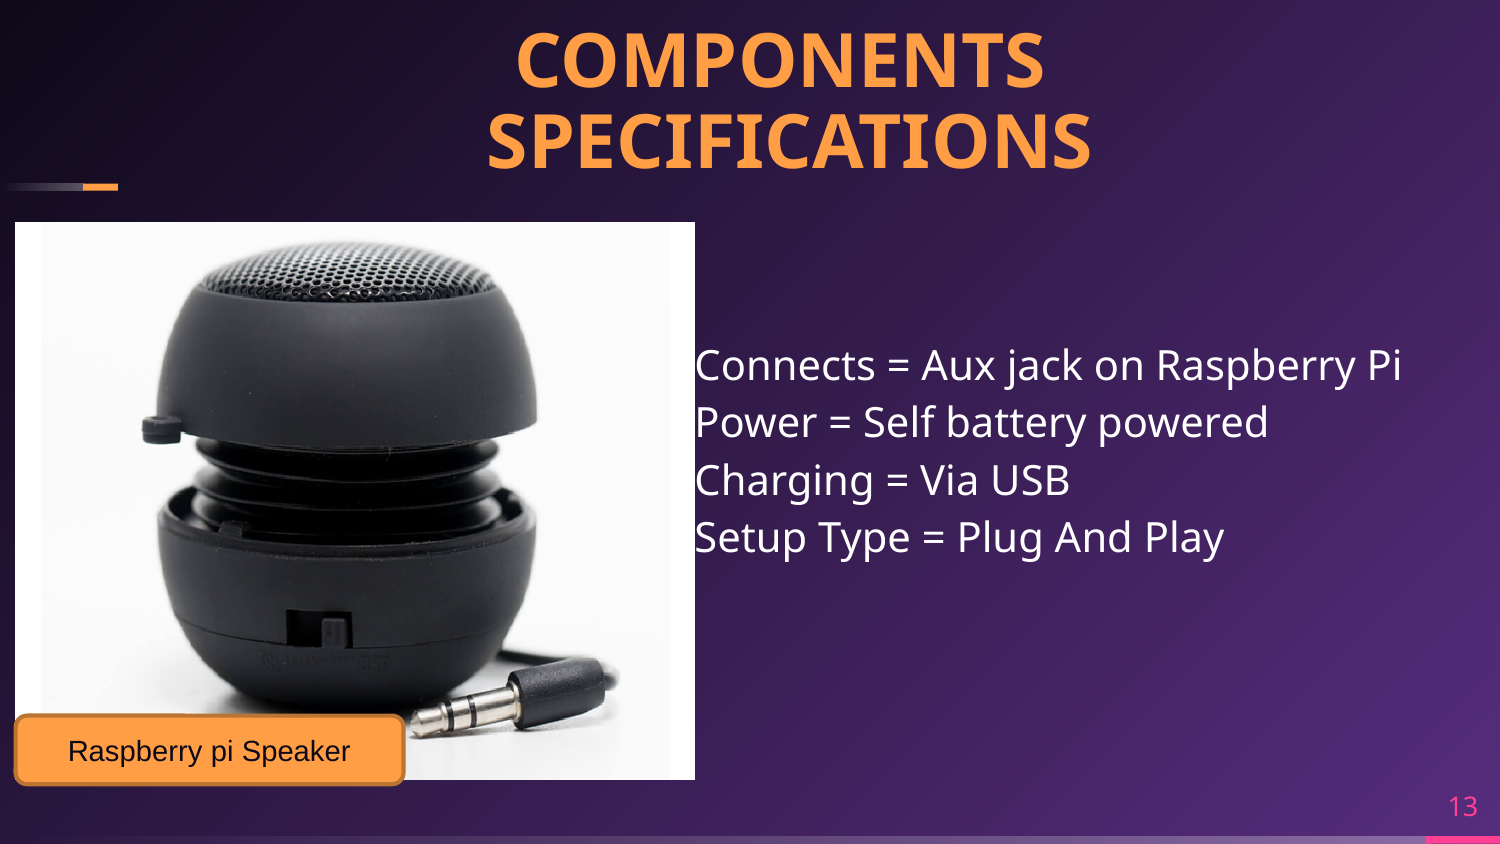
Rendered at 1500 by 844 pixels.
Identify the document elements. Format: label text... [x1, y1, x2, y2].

list Connects = Aux jack on Raspberry Pi Power = Self battery powered Charging = Via USB Setup Type = Plug And Play [696, 223, 1500, 785]
title COMPONENTS SPECIFICATIONS [354, 23, 1226, 185]
picture [15, 221, 695, 780]
slide_number 13 [1426, 779, 1500, 837]
